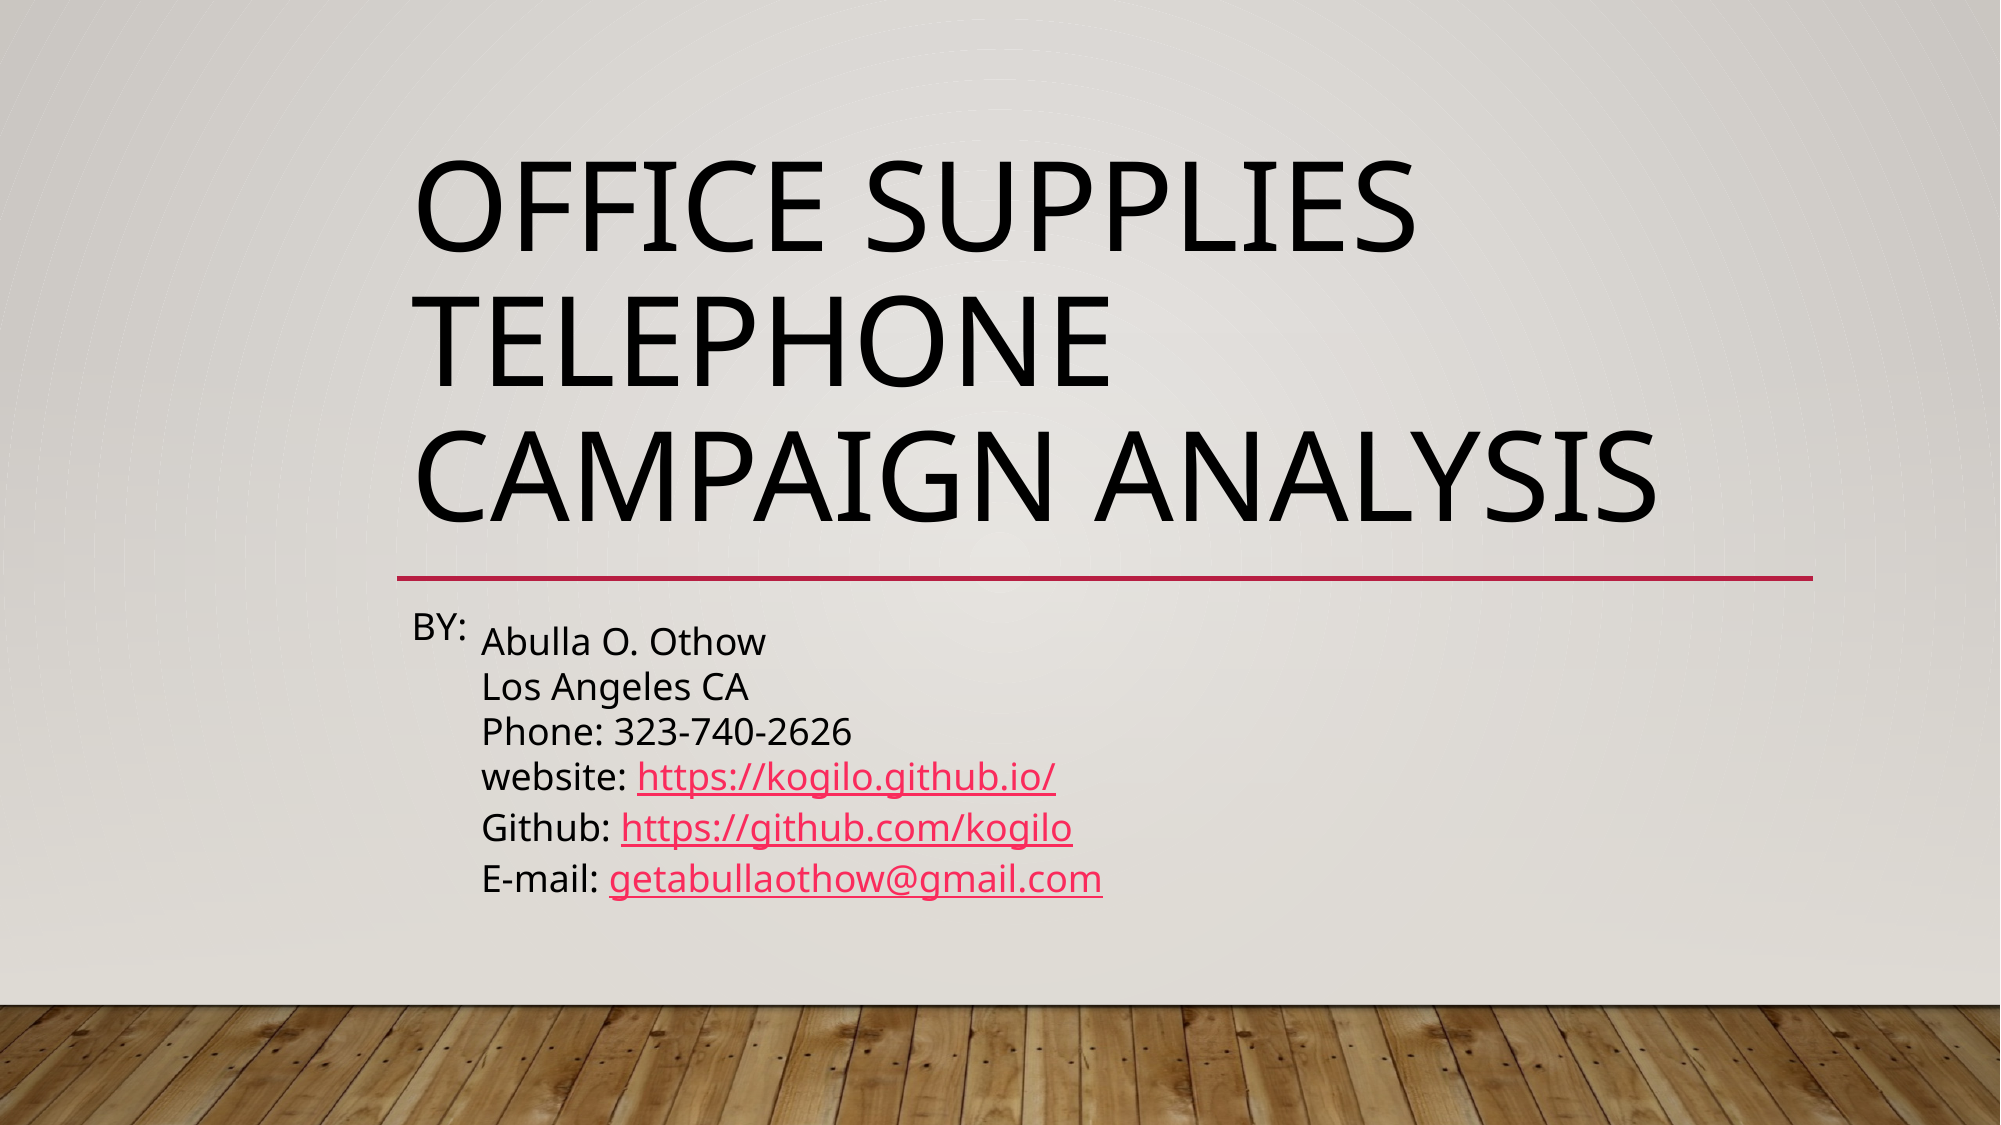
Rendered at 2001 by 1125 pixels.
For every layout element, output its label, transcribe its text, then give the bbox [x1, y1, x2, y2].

subtitle BY: [396, 579, 1814, 740]
picture [0, 1005, 2000, 1125]
text_box Abulla O. Othow Los Angeles CA Phone: 323-740-2626 website: https://kogilo.github.io/ Github: https://github.com/kogilo E-mail: getabullaothow@gmail.com [466, 610, 1128, 914]
title Office Supplies Telephone Campaign Analysis [396, 131, 1814, 549]
